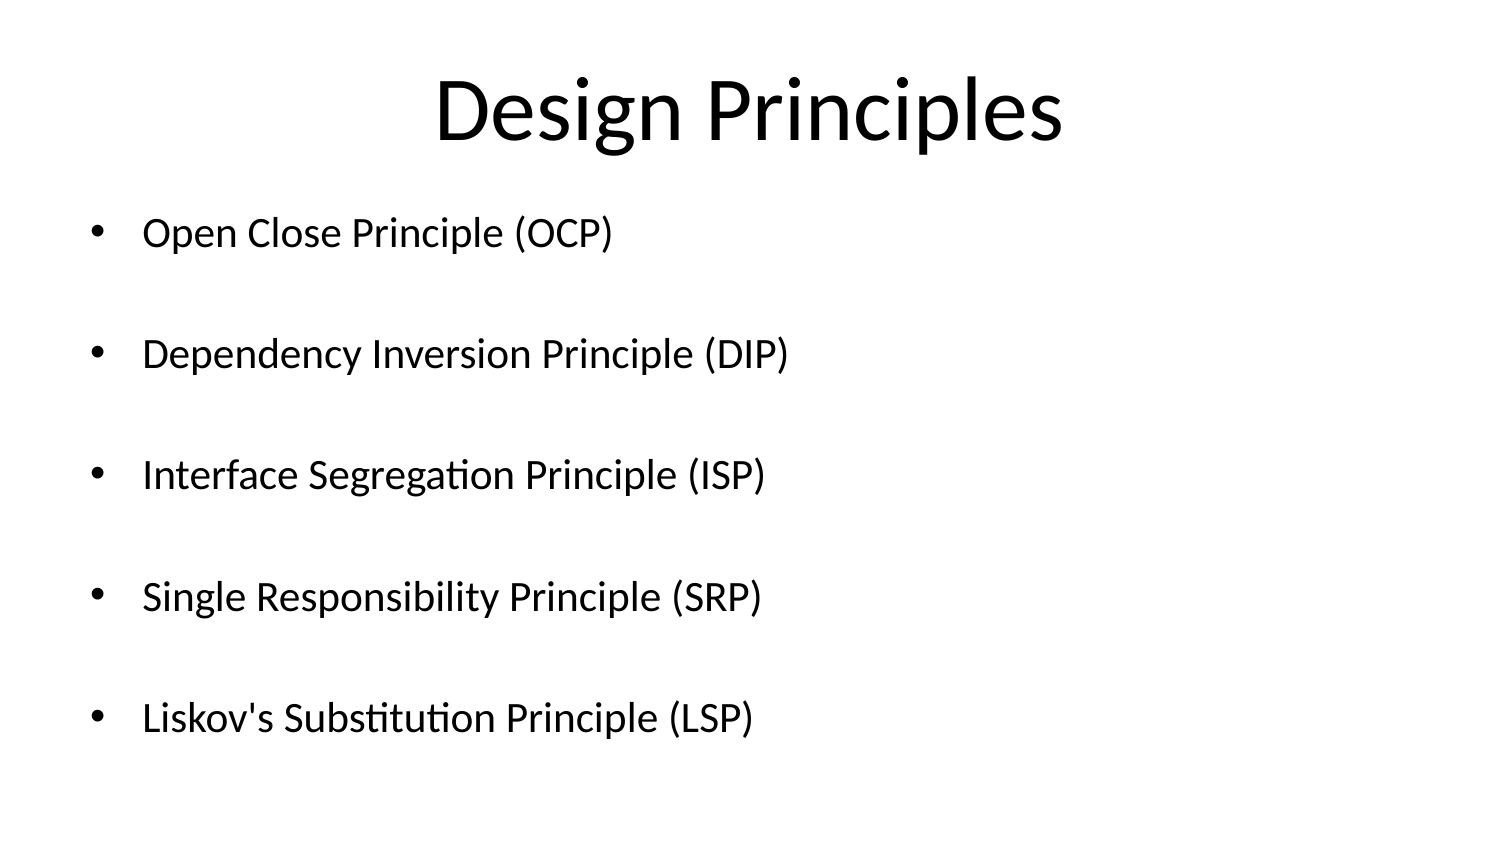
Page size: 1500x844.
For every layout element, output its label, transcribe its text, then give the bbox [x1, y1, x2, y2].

list Open Close Principle (OCP) Dependency Inversion Principle (DIP) Interface Segregation Principle (ISP) Single Responsibility Principle (SRP) Liskov's Substitution Principle (LSP) [75, 196, 1425, 754]
title Design Principles [75, 33, 1425, 175]
